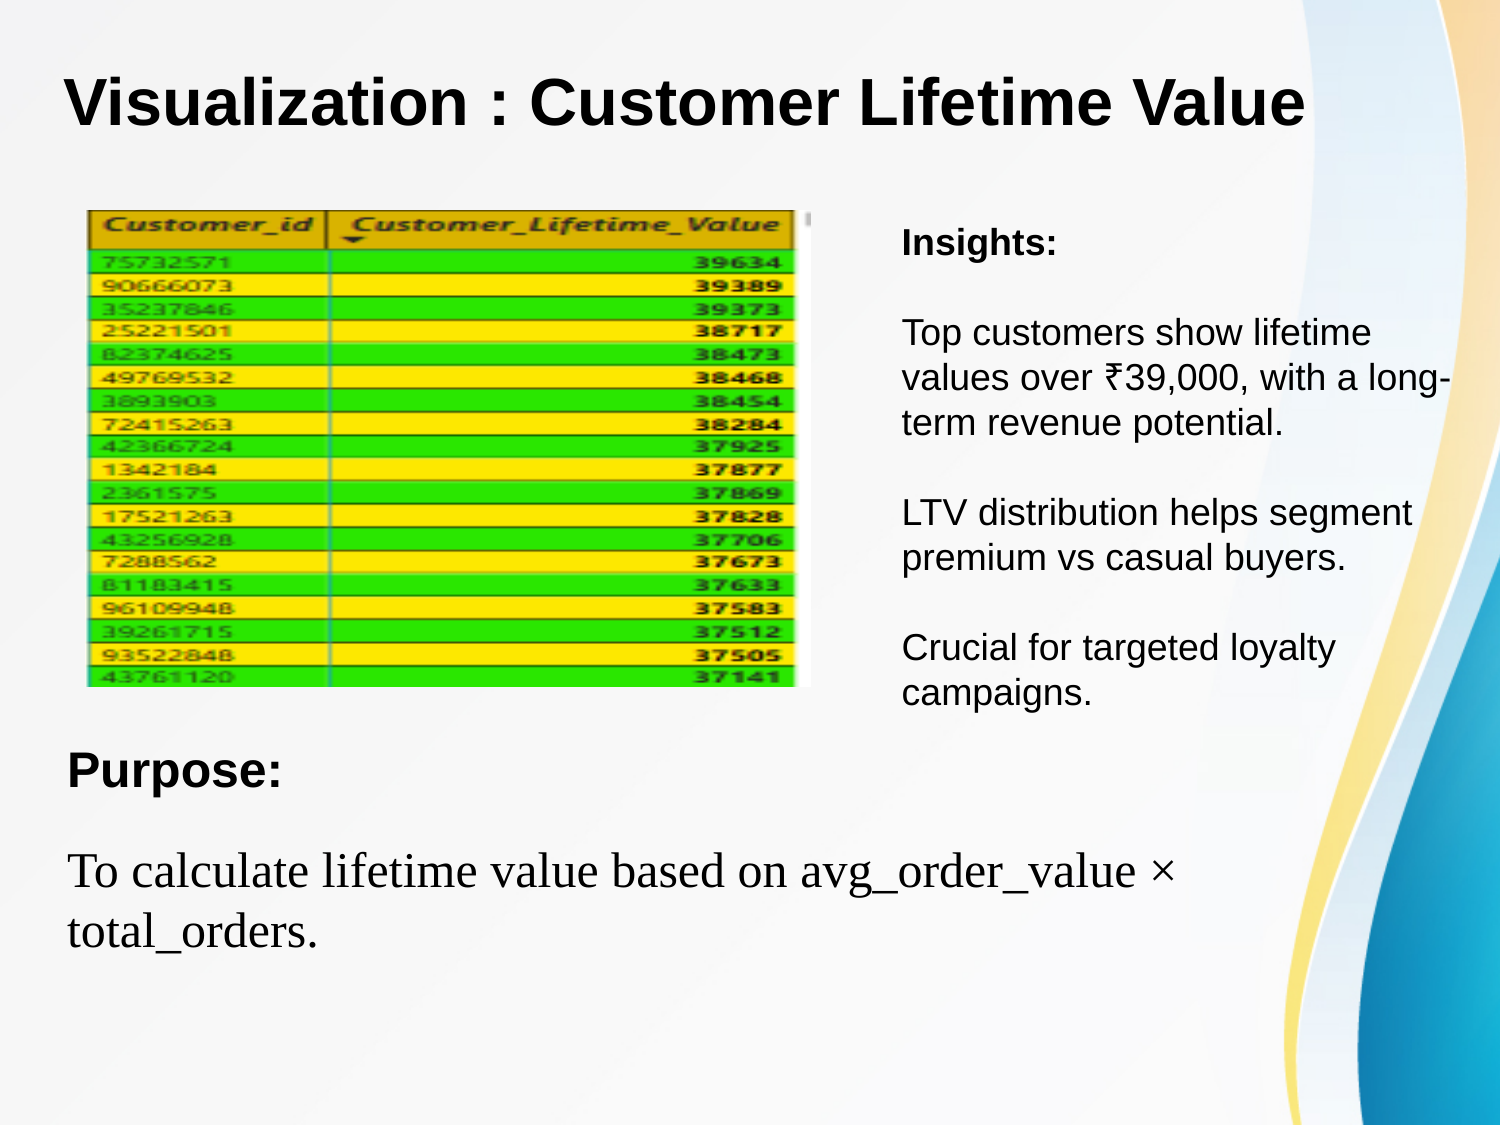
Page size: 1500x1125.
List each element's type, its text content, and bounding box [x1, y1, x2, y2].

picture [0, 0, 1500, 1125]
text_box Purpose: To calculate lifetime value based on avg_order_value × total_orders. [52, 730, 1347, 1019]
text_box Insights: Top customers show lifetime values over ₹39,000, with a long-term revenue potential. LTV distribution helps segment premium vs casual buyers. Crucial for targeted loyalty campaigns. [886, 210, 1474, 812]
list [85, 210, 811, 687]
title Visualization : Customer Lifetime Value [48, 30, 1426, 167]
